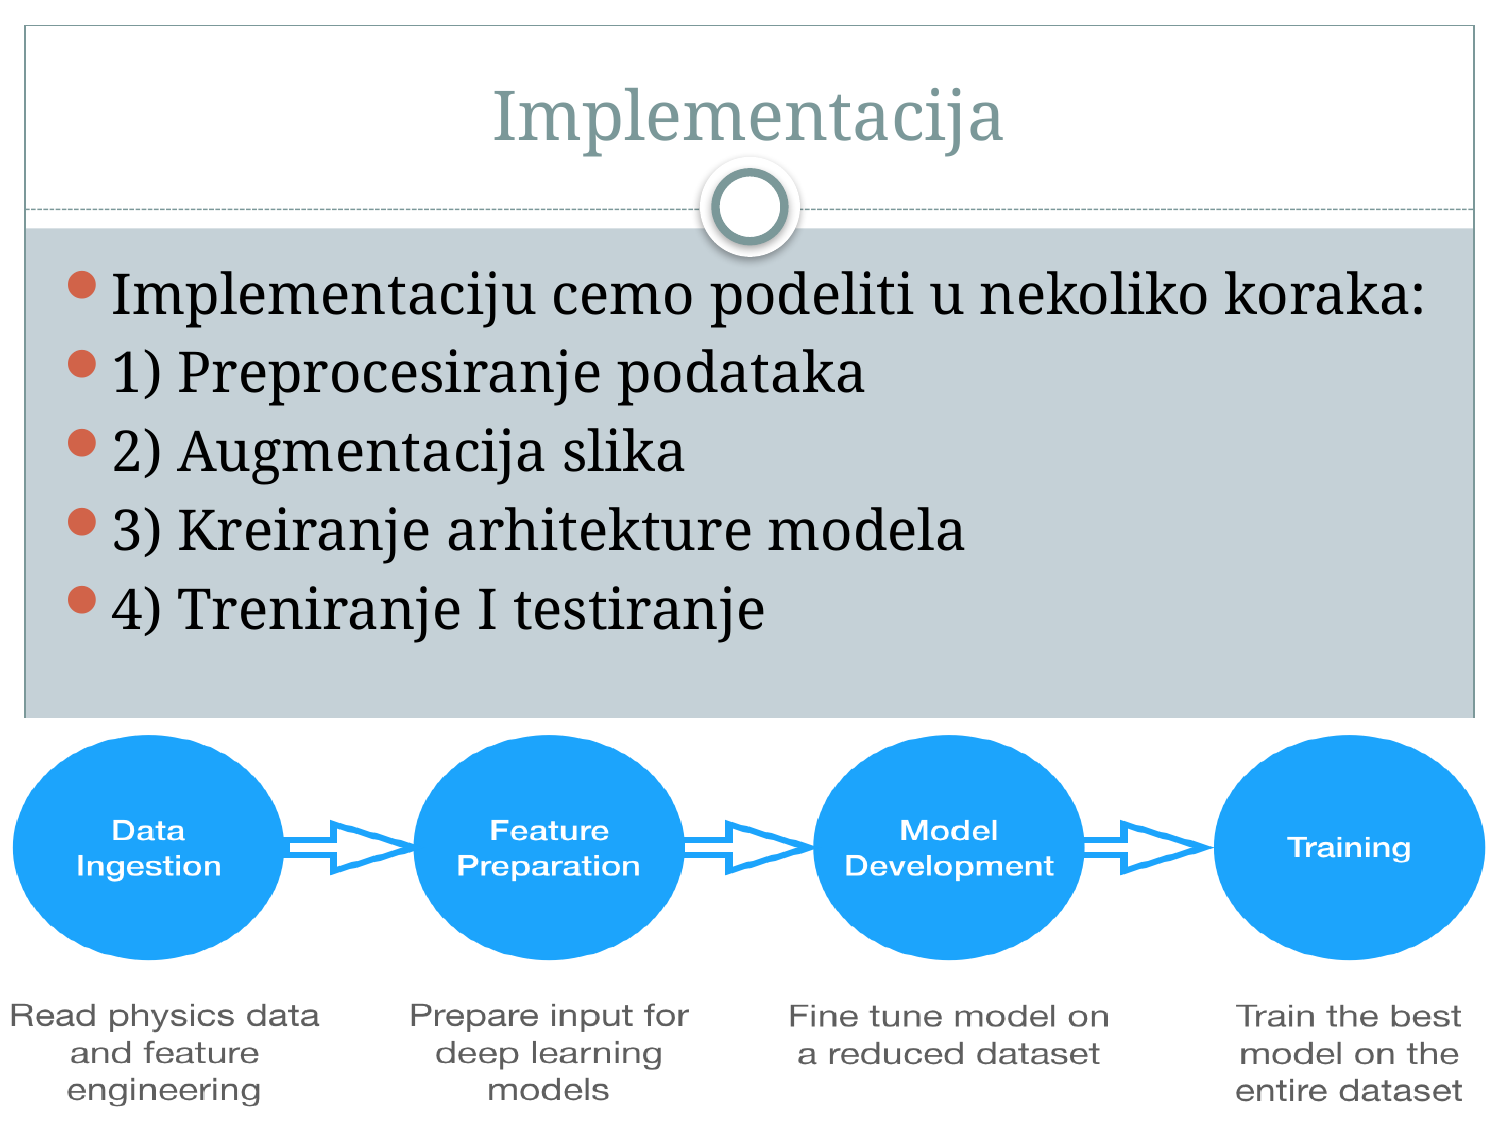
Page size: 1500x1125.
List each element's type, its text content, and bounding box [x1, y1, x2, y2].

picture [0, 718, 1500, 1125]
title Implementacija [49, 37, 1450, 162]
list Implementaciju cemo podeliti u nekoliko koraka: 1) Preprocesiranje podataka 2) Augmentacija slika 3) Kreiranje arhitekture modela 4) Treniranje I testiranje [49, 250, 1445, 715]
